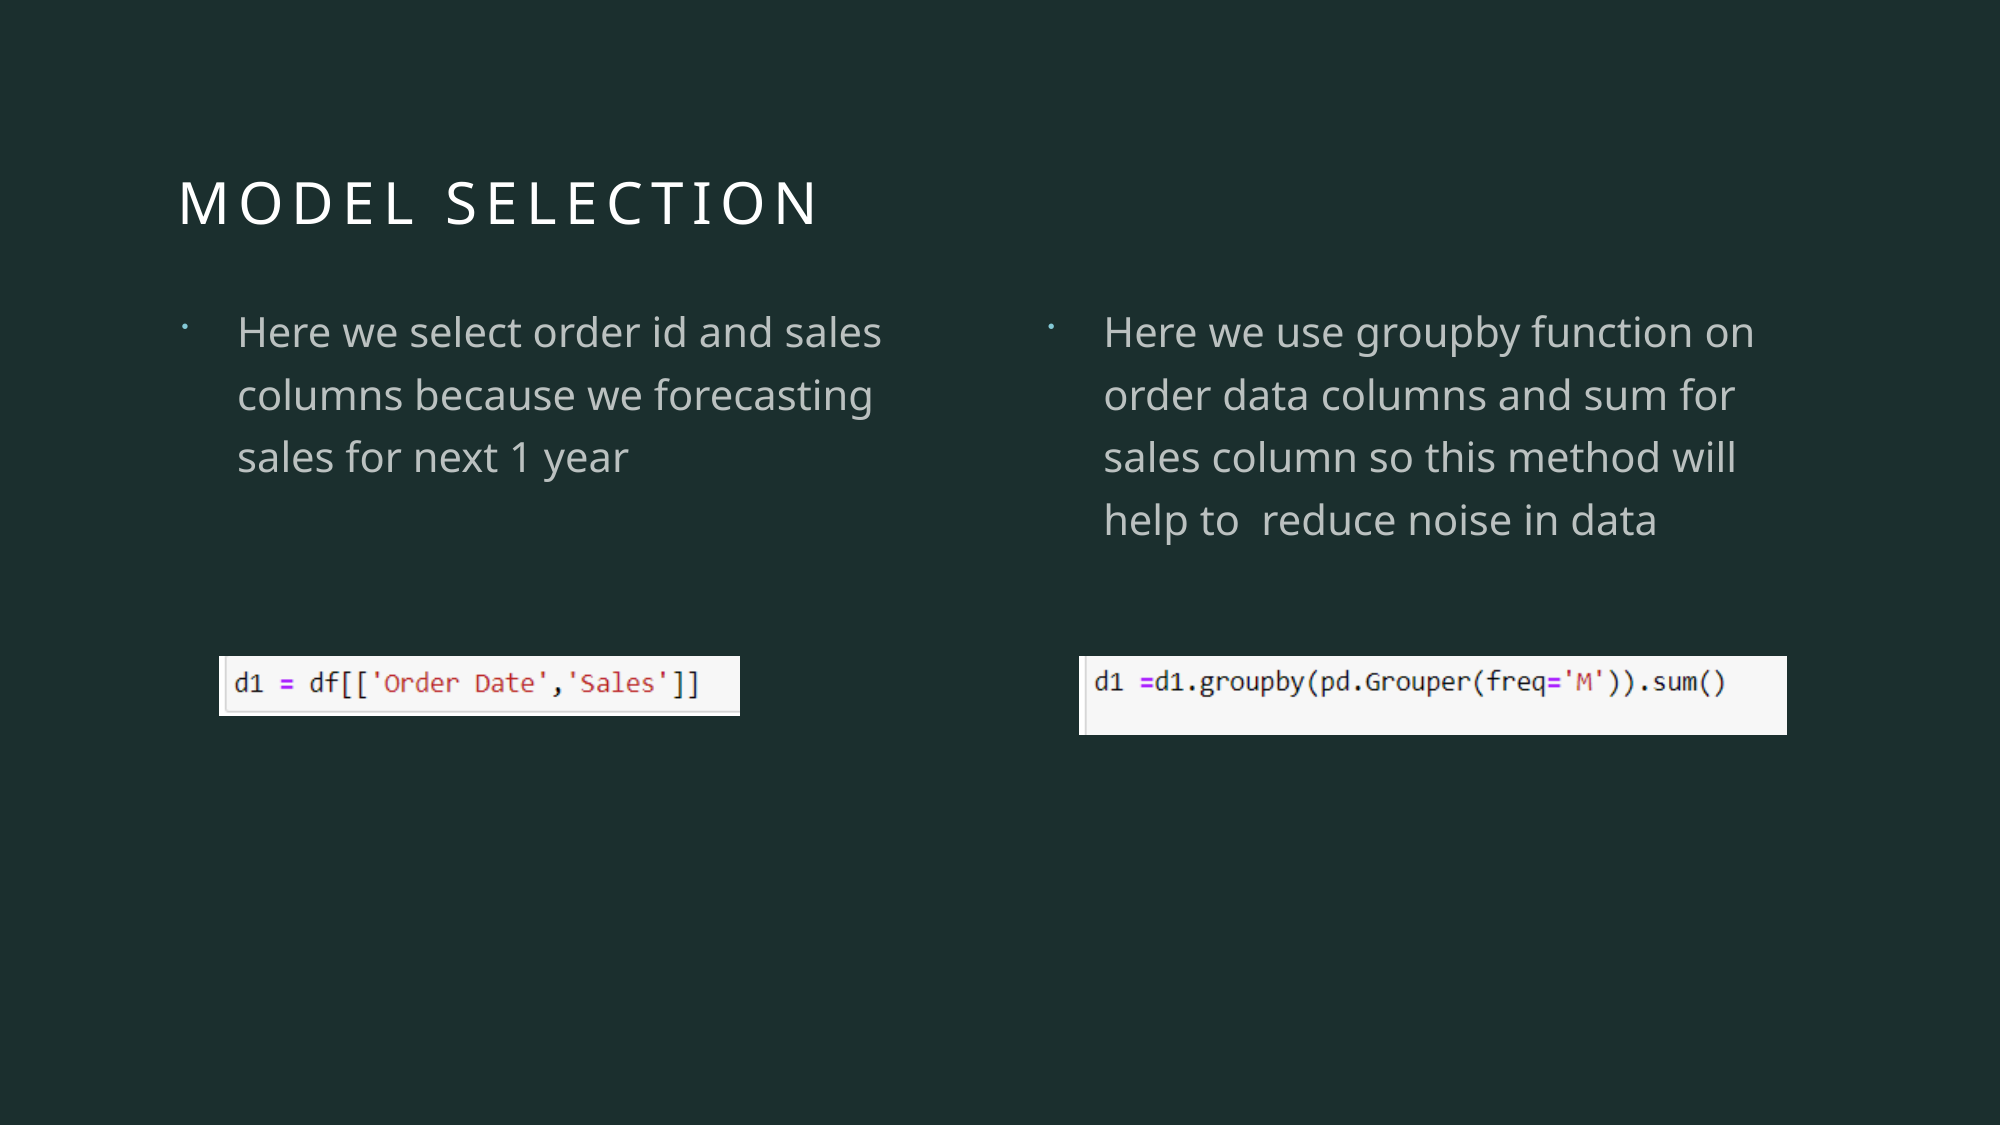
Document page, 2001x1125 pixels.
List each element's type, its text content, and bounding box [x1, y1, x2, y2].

picture [219, 656, 740, 717]
list Here we select order id and sales columns because we forecasting sales for next 1 year [178, 293, 956, 947]
picture [1079, 656, 1787, 735]
title Model selection [177, 165, 1822, 274]
list Here we use groupby function on order data columns and sum for sales column so this method will help to reduce noise in data [1044, 293, 1822, 947]
